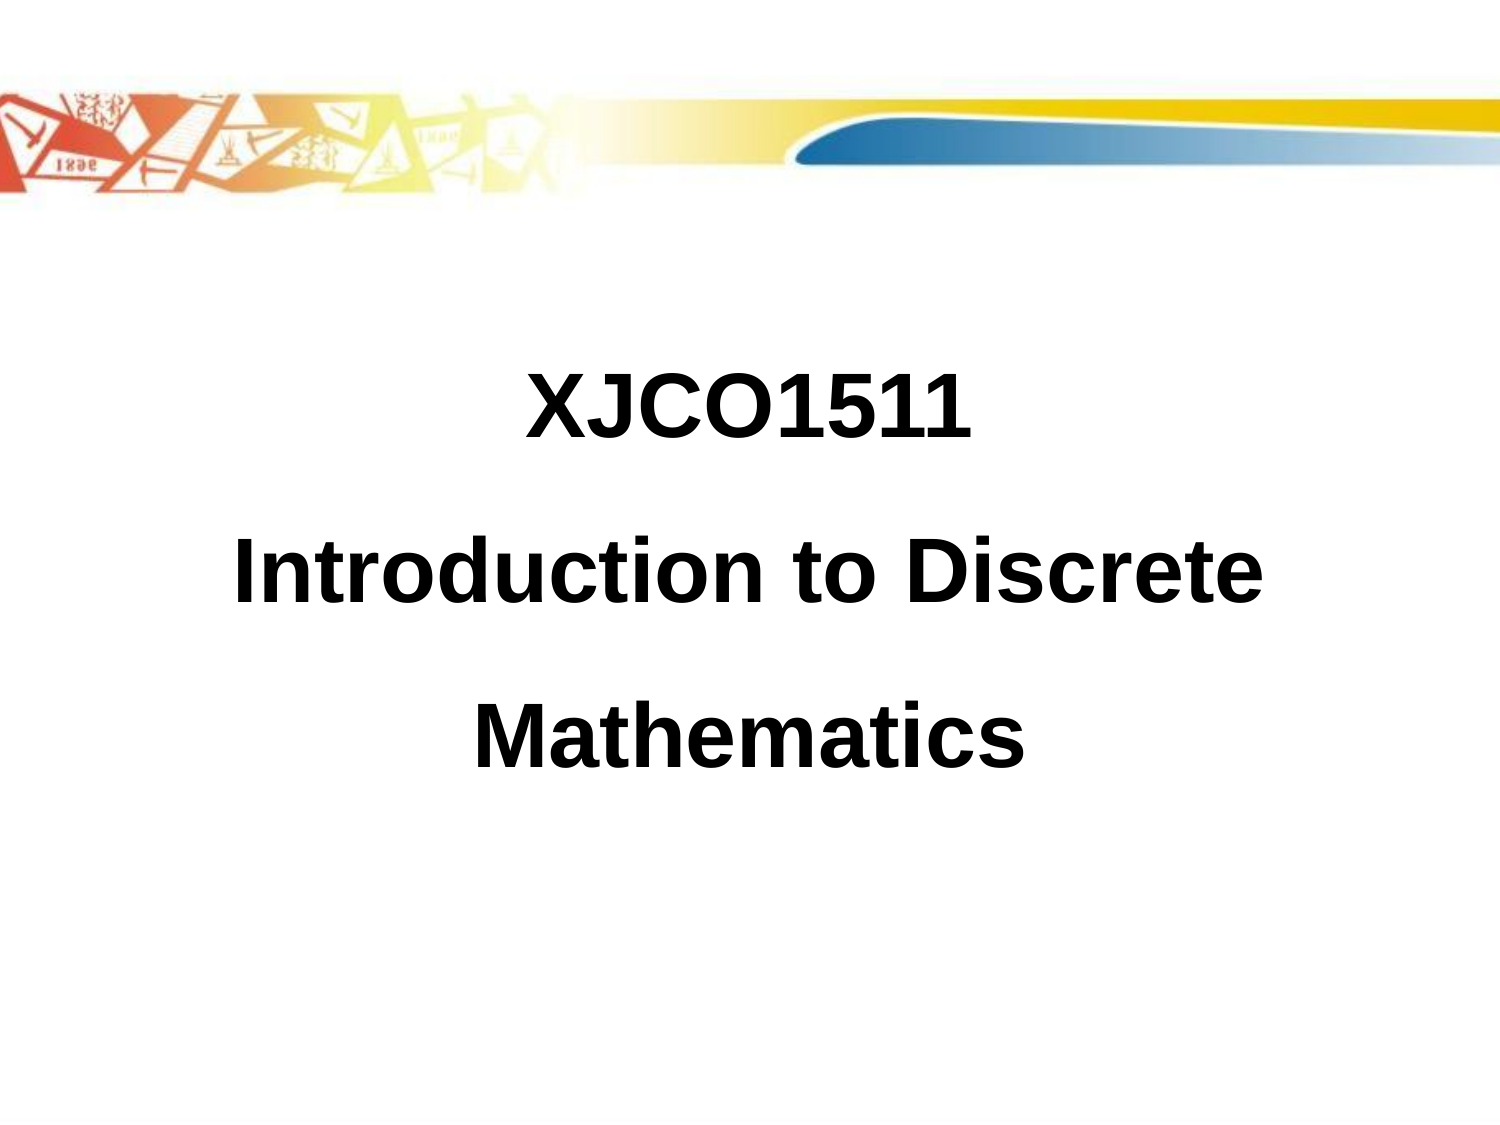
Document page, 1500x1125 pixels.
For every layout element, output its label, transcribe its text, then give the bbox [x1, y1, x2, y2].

title XJCO1511 Introduction to Discrete Mathematics [112, 349, 1388, 728]
picture [0, 0, 1500, 1125]
